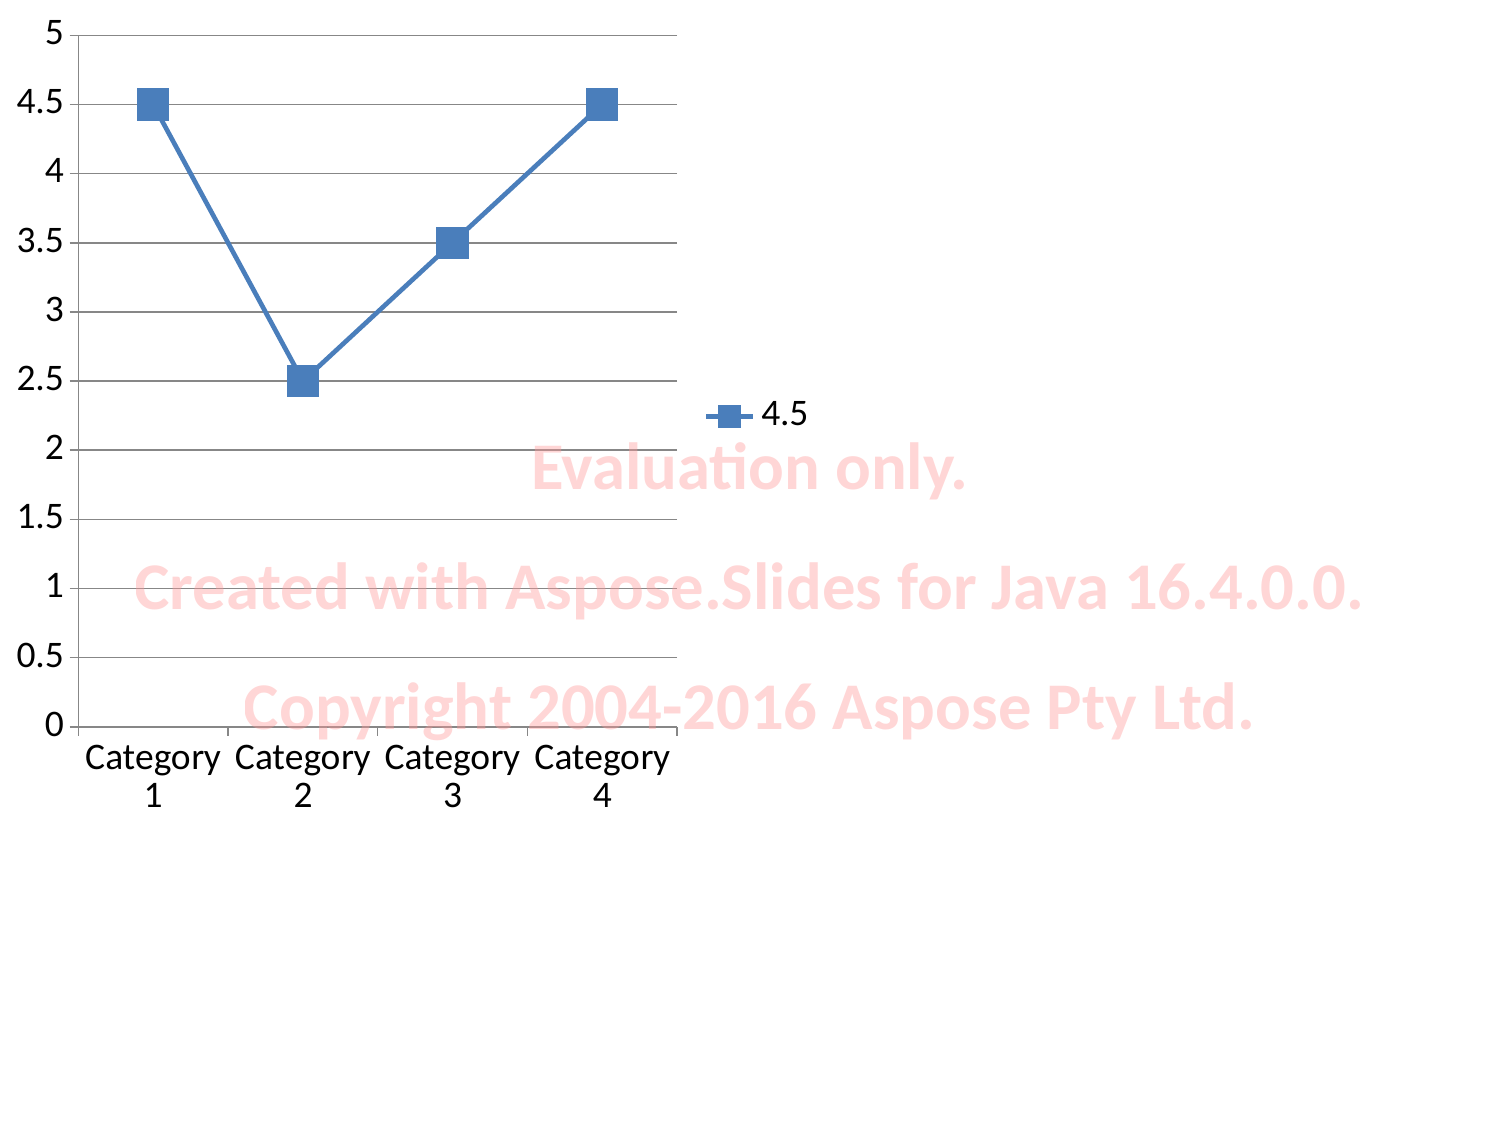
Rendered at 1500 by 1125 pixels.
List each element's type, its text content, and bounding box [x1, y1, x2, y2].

text_box Evaluation only. Created with Aspose.Slides for Java 16.4.0.0. Copyright 2004-2016 Aspose Pty Ltd. [838, 375, 1380, 750]
chart [0, 0, 834, 834]
